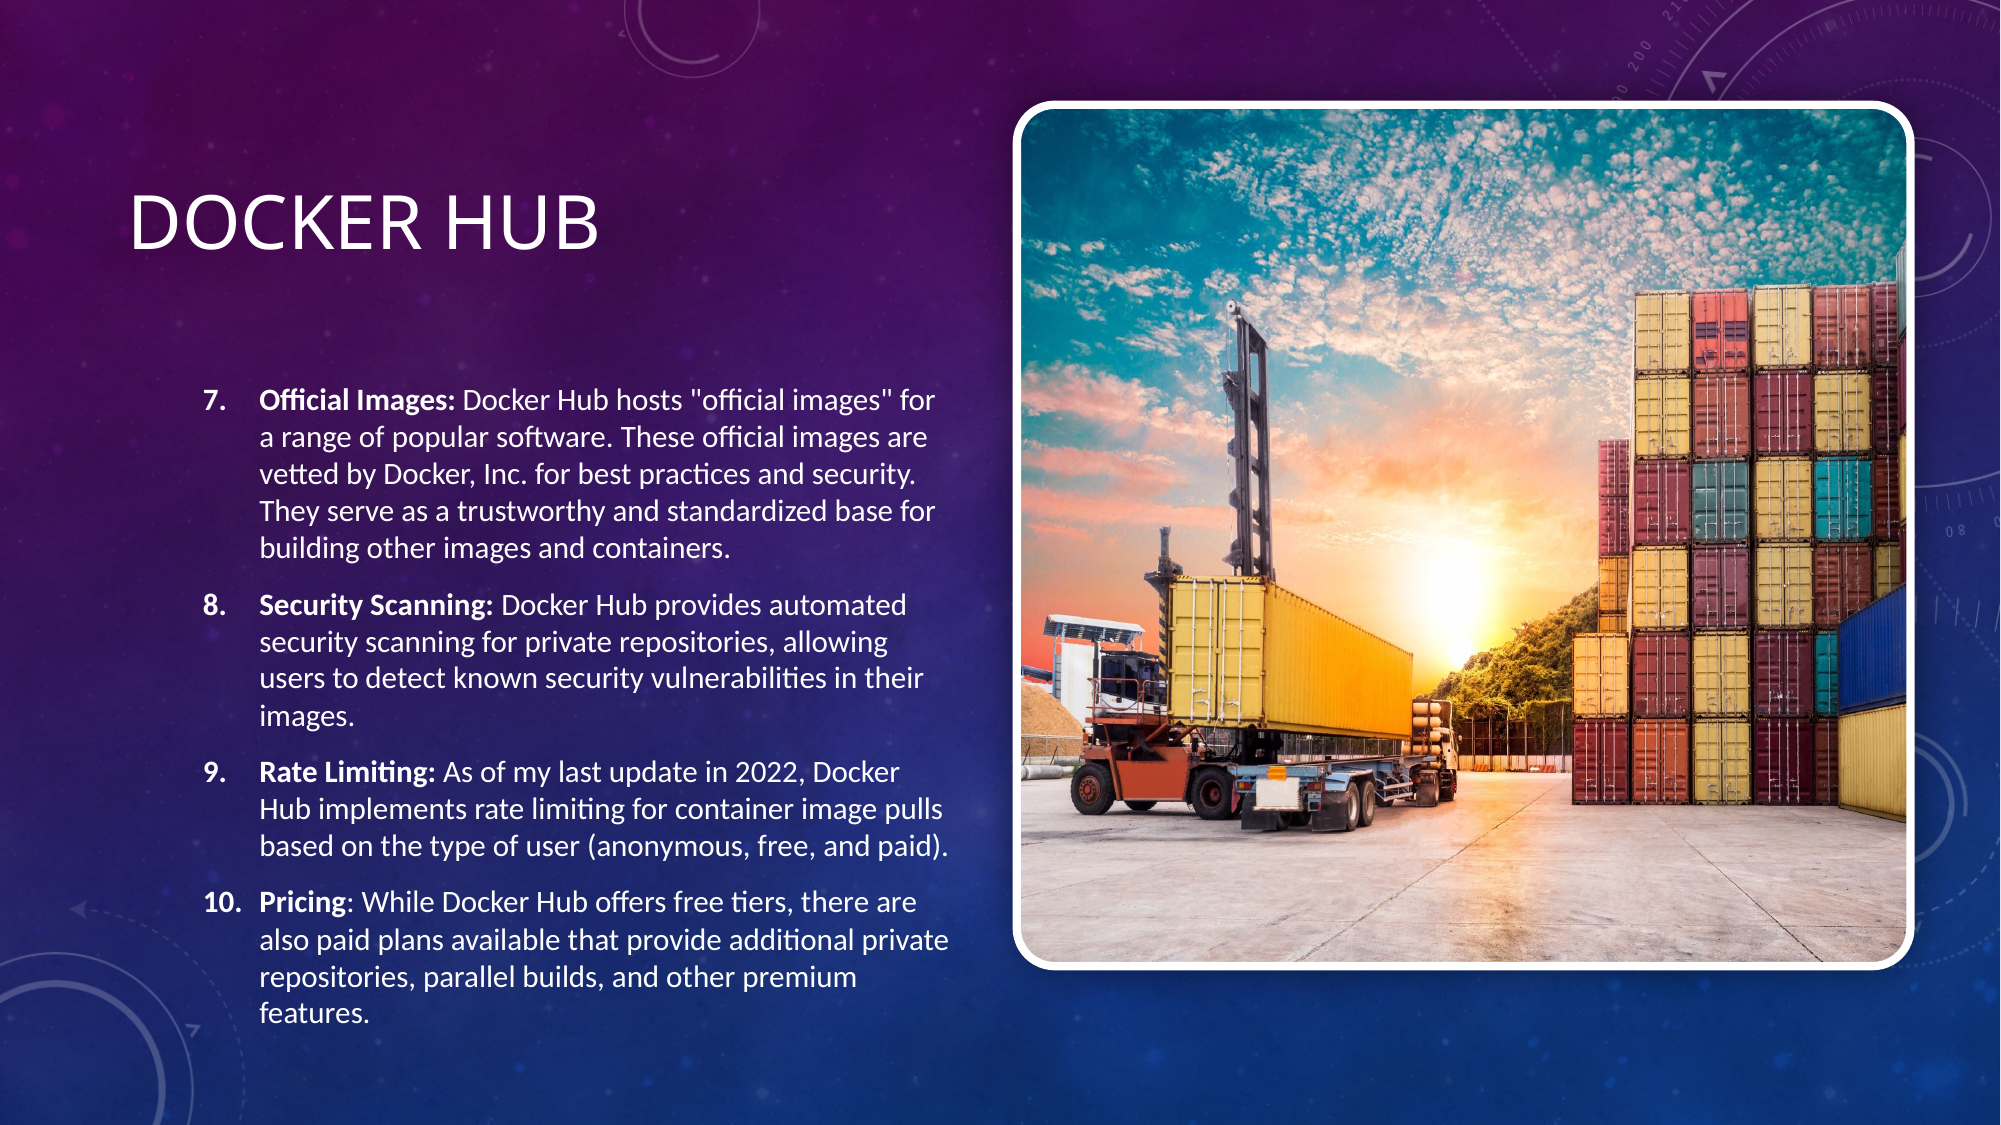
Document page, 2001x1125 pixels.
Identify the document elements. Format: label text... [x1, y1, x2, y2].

title Docker hub [112, 99, 969, 339]
list Official Images: Docker Hub hosts "official images" for a range of popular software. These official images are vetted by Docker, Inc. for best practices and security. They serve as a trustworthy and standardized base for building other images and containers. Security Scanning: Docker Hub provides automated security scanning for private repositories, allowing users to detect known security vulnerabilities in their images. Rate Limiting: As of my last update in 2022, Docker Hub implements rate limiting for container image pulls based on the type of user (anonymous, free, and paid). Pricing: While Docker Hub offers free tiers, there are also paid plans available that provide additional private repositories, parallel builds, and other premium features. [112, 351, 969, 1059]
picture [0, 0, 2001, 1125]
